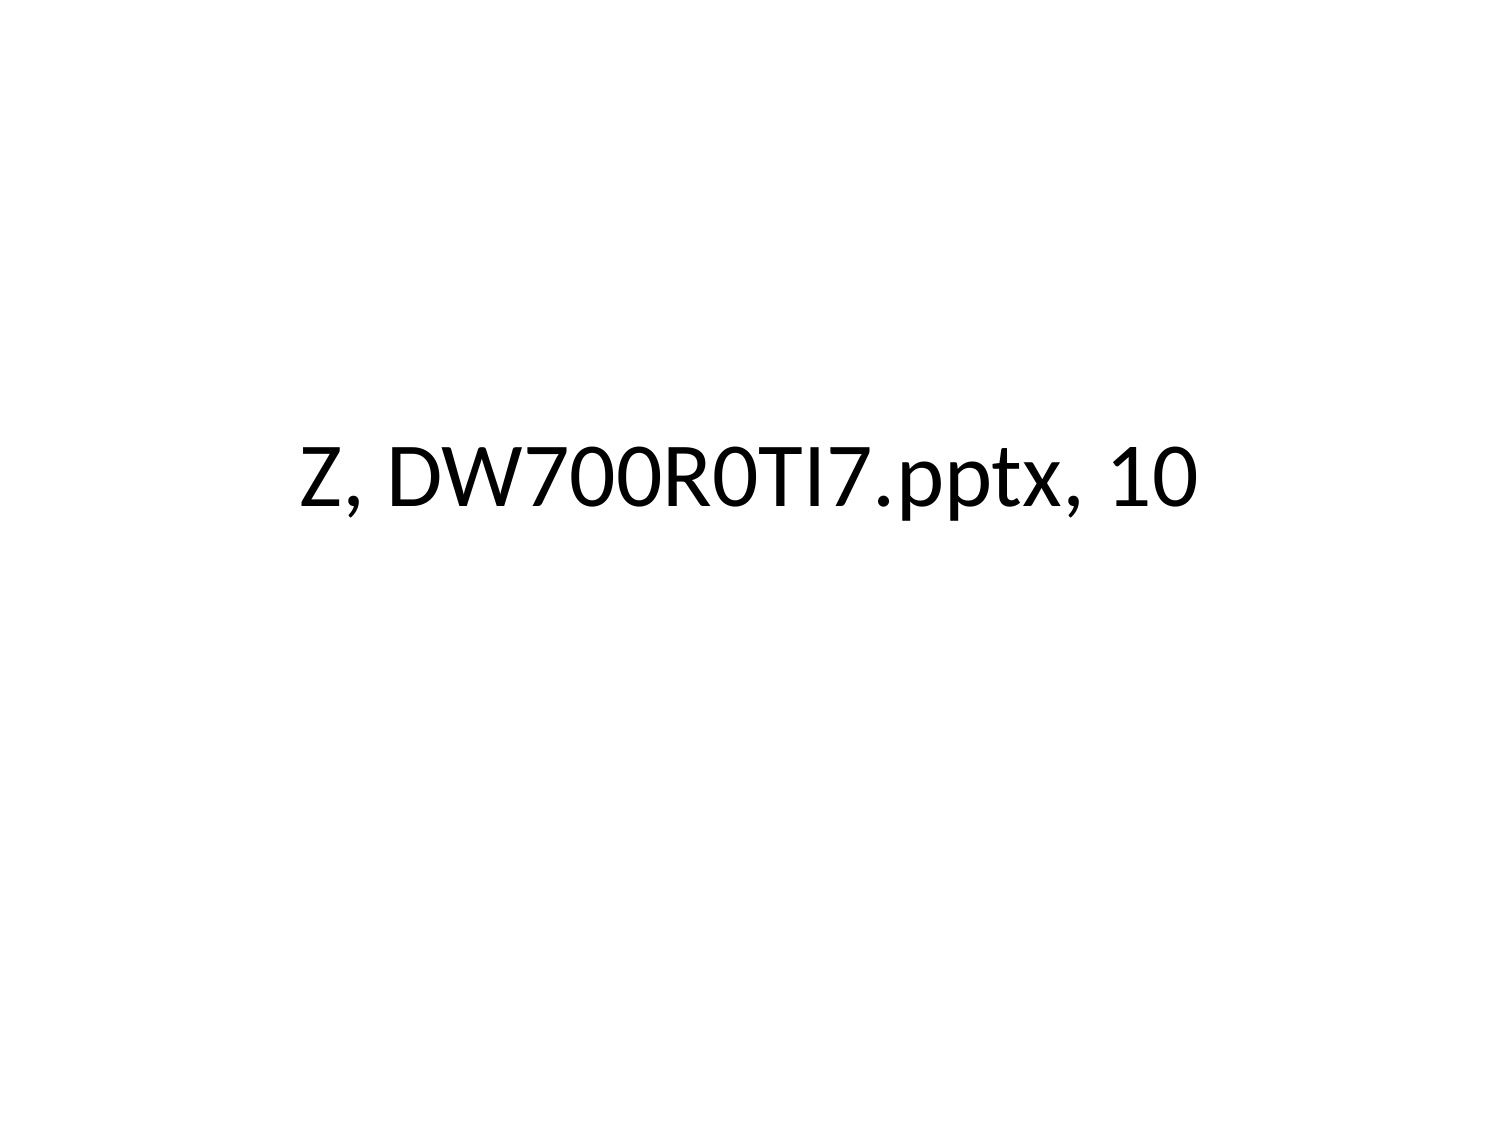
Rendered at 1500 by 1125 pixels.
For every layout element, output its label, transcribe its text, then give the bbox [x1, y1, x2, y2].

title Z, DW700R0TI7.pptx, 10 [112, 349, 1388, 591]
